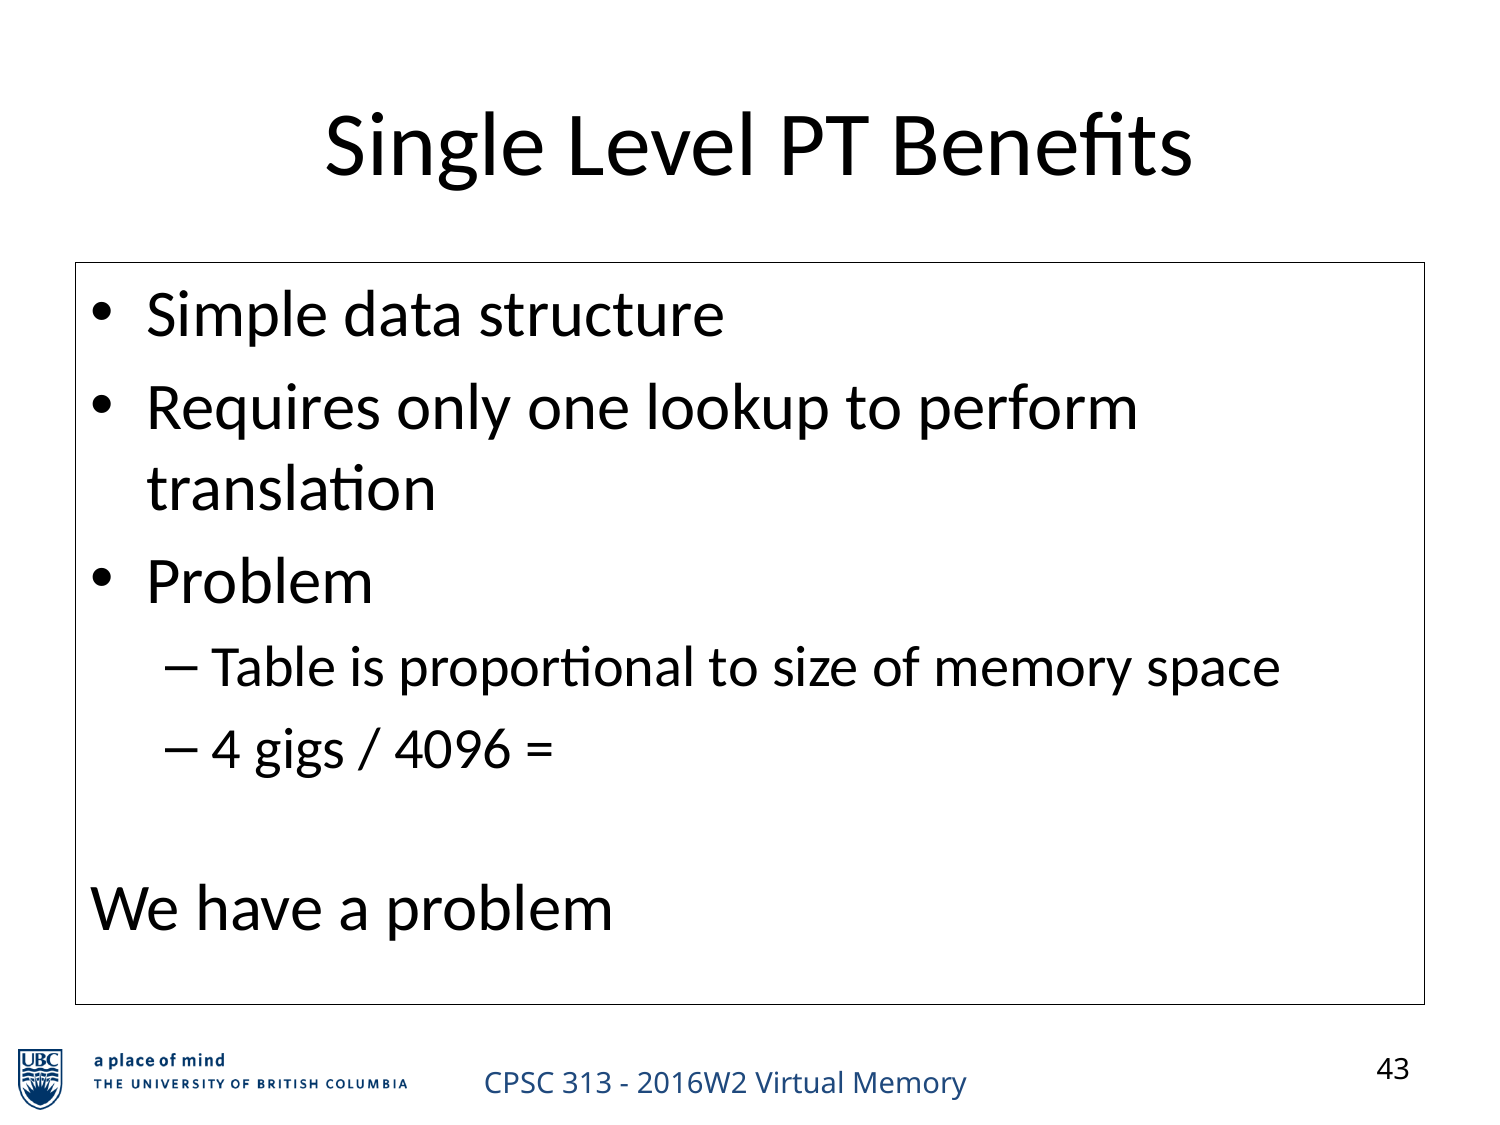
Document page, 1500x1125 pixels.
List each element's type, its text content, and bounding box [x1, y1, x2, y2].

title Single Level PT Benefits [75, 45, 1425, 233]
picture [18, 1049, 407, 1110]
list Simple data structure Requires only one lookup to perform translation Problem Table is proportional to size of memory space 4 gigs / 4096 = 1 million entries * 8 bytes = 5-8 megabytes per process We have a problem [75, 262, 1425, 1005]
slide_number 43 [1074, 1042, 1425, 1103]
